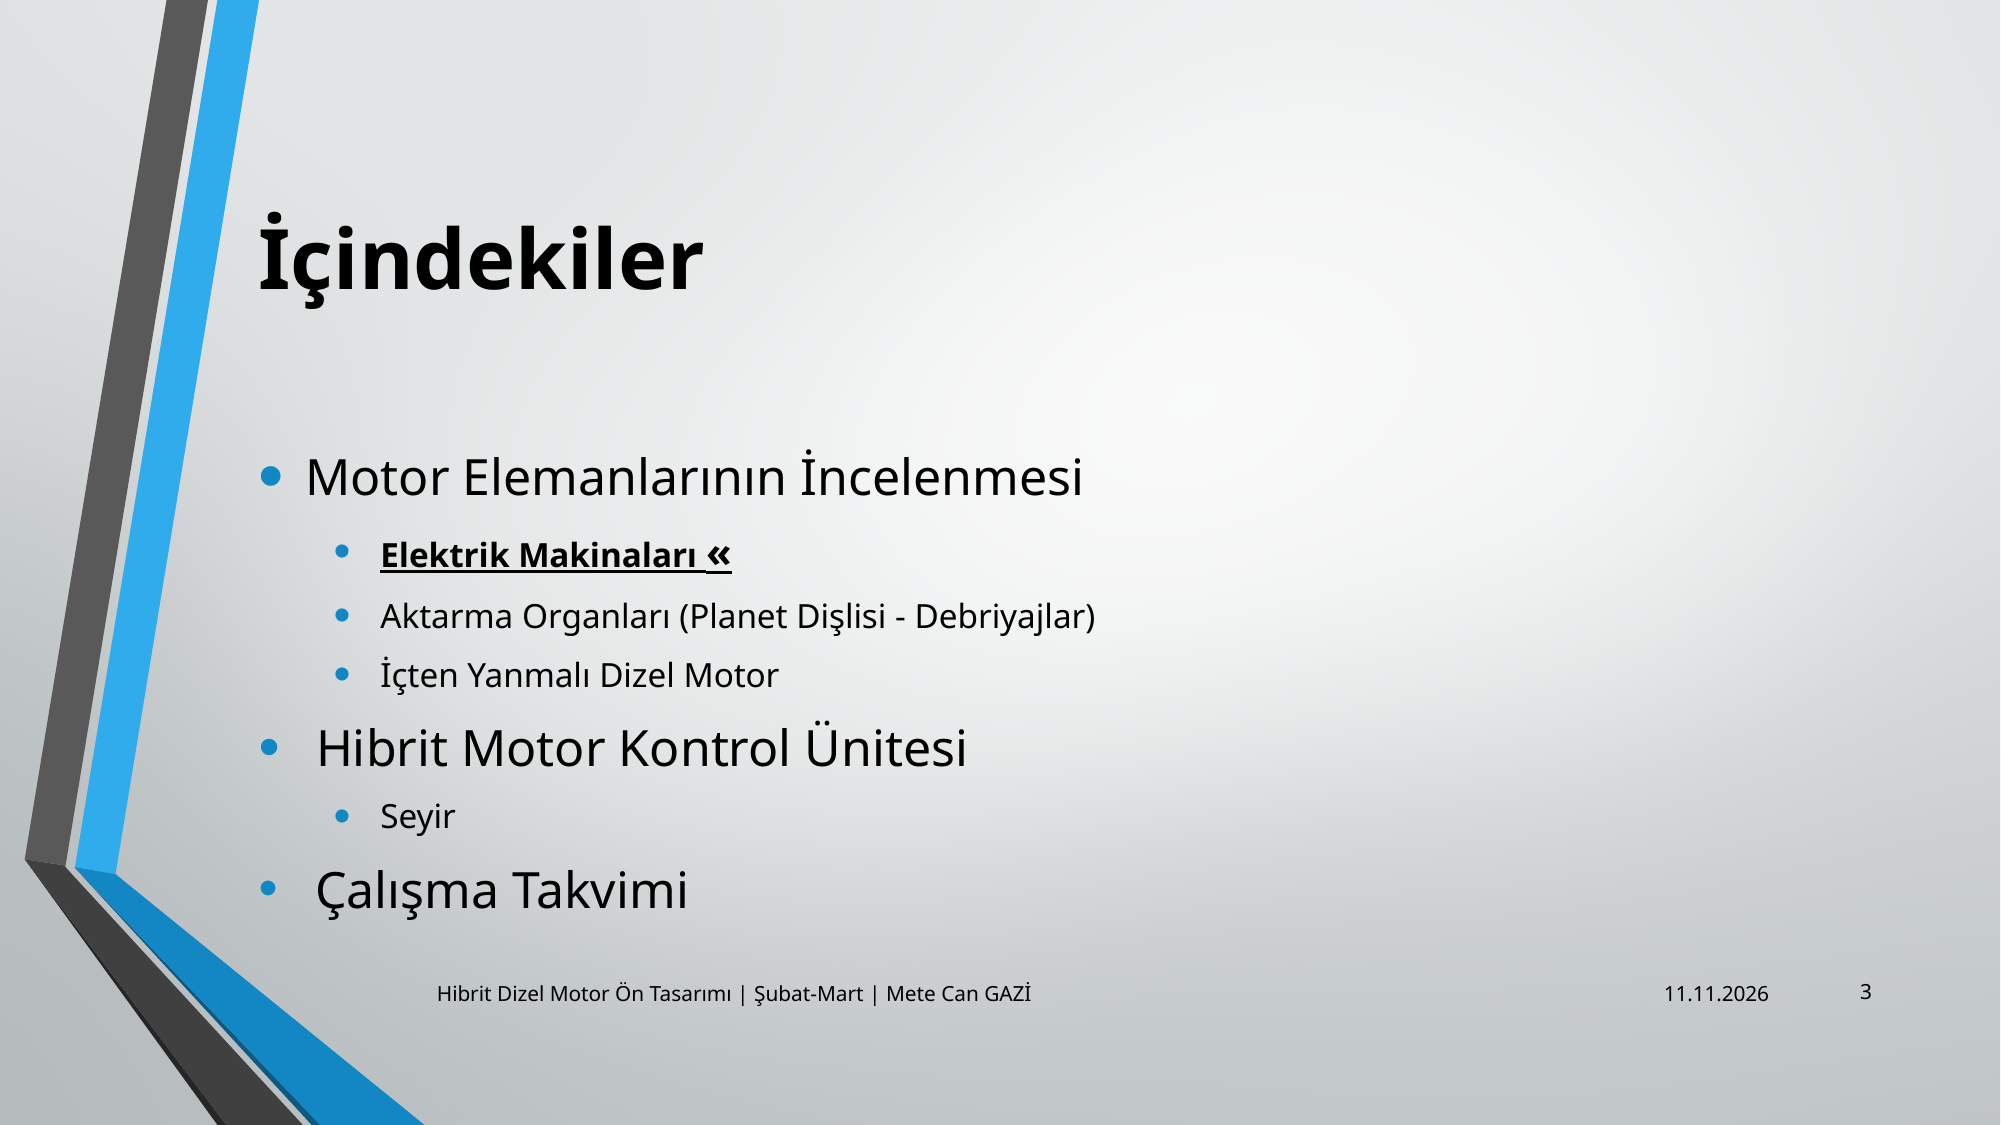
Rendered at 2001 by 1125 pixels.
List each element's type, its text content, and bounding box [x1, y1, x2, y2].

slide_number 3 [1796, 962, 1887, 1023]
footer Hibrit Dizel Motor Ön Tasarımı | Şubat-Mart | Mete Can GAZİ [421, 965, 1584, 1025]
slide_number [1596, 965, 1784, 1025]
list Motor Elemanlarının İncelenmesi Elektrik Makinaları « Aktarma Organları (Planet Dişlisi - Debriyajlar) İçten Yanmalı Dizel Motor Hibrit Motor Kontrol Ünitesi Seyir Çalışma Takvimi [243, 437, 1887, 950]
title İçindekiler [243, 112, 1887, 400]
